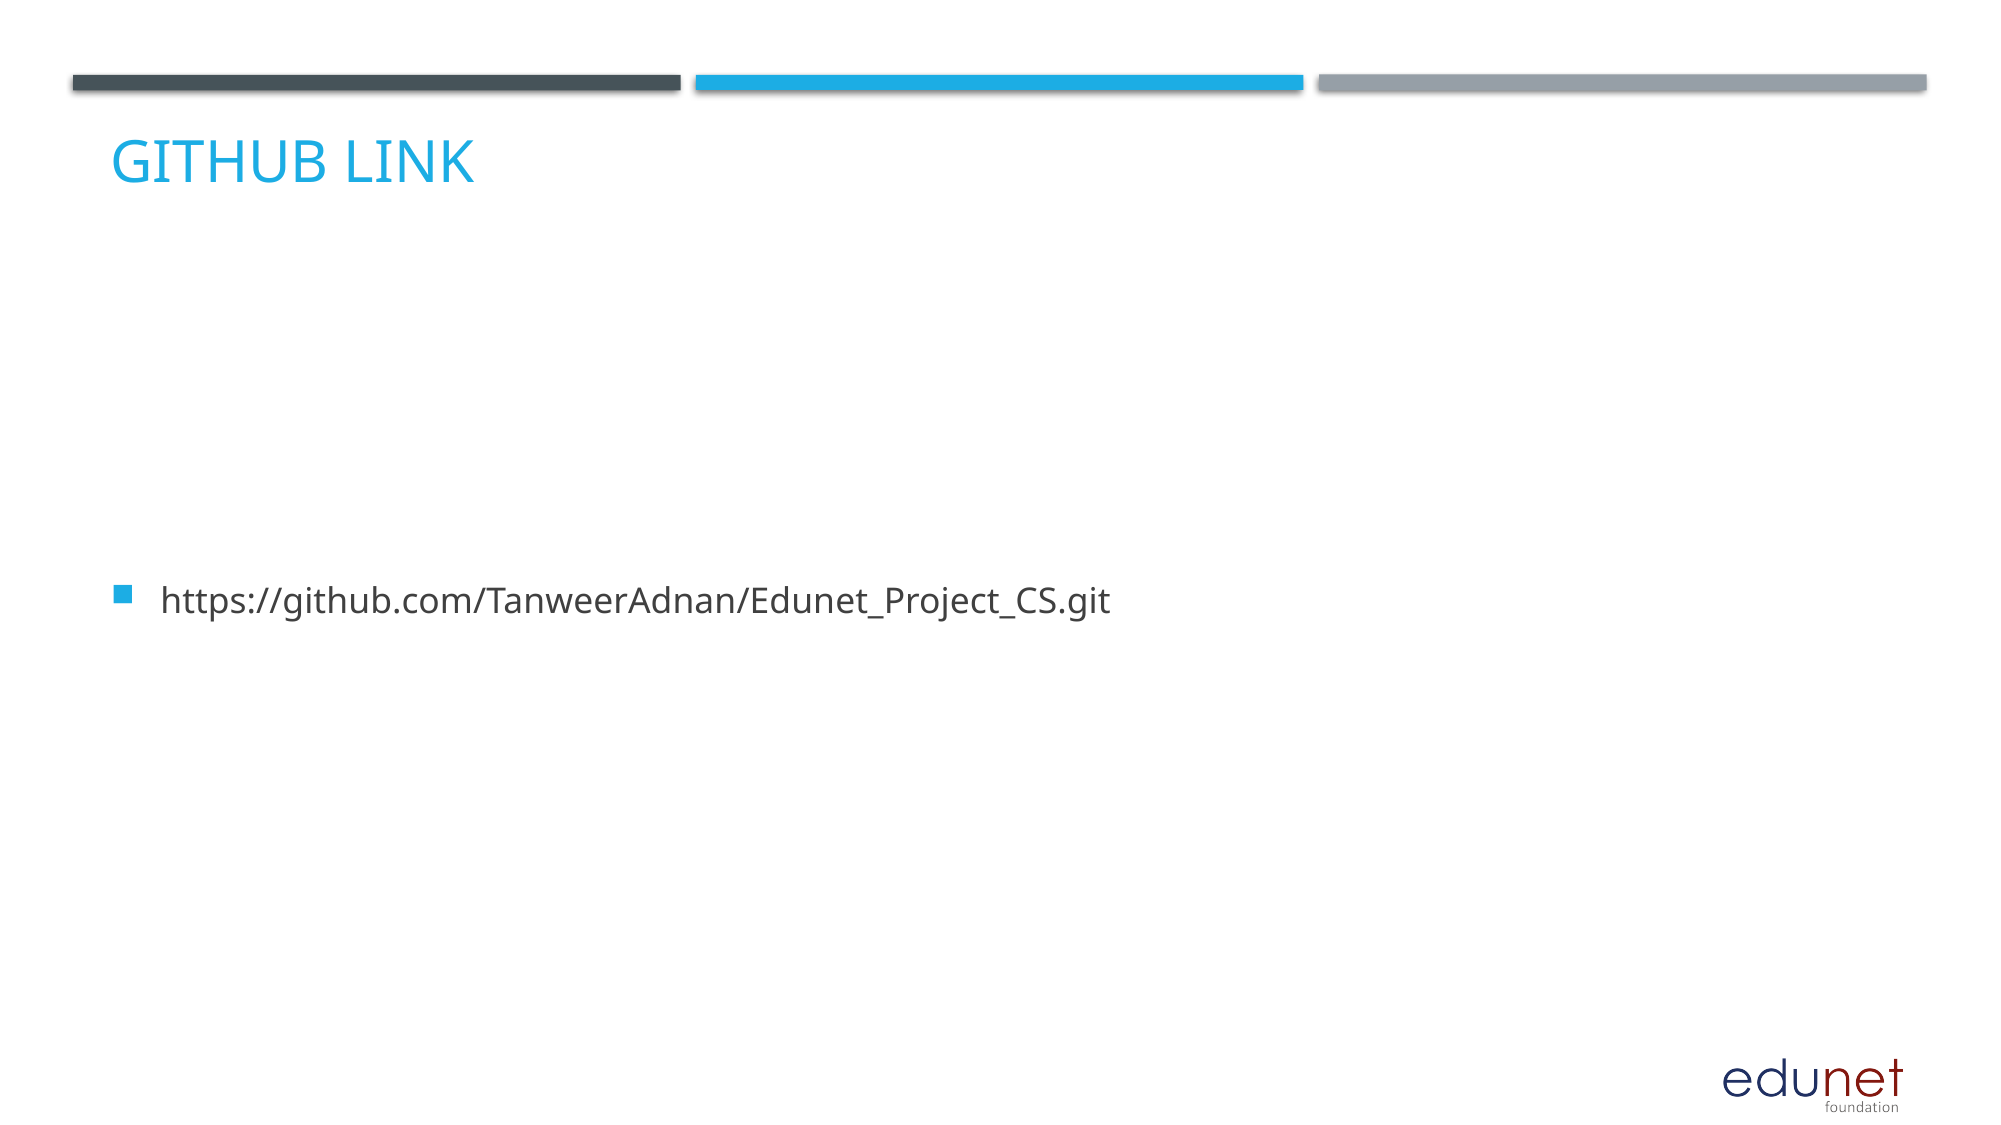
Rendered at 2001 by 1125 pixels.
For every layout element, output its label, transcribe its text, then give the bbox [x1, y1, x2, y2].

title GitHub Link [95, 115, 1905, 203]
list https://github.com/TanweerAdnan/Edunet_Project_CS.git [95, 213, 1905, 981]
picture [1719, 1056, 1905, 1116]
